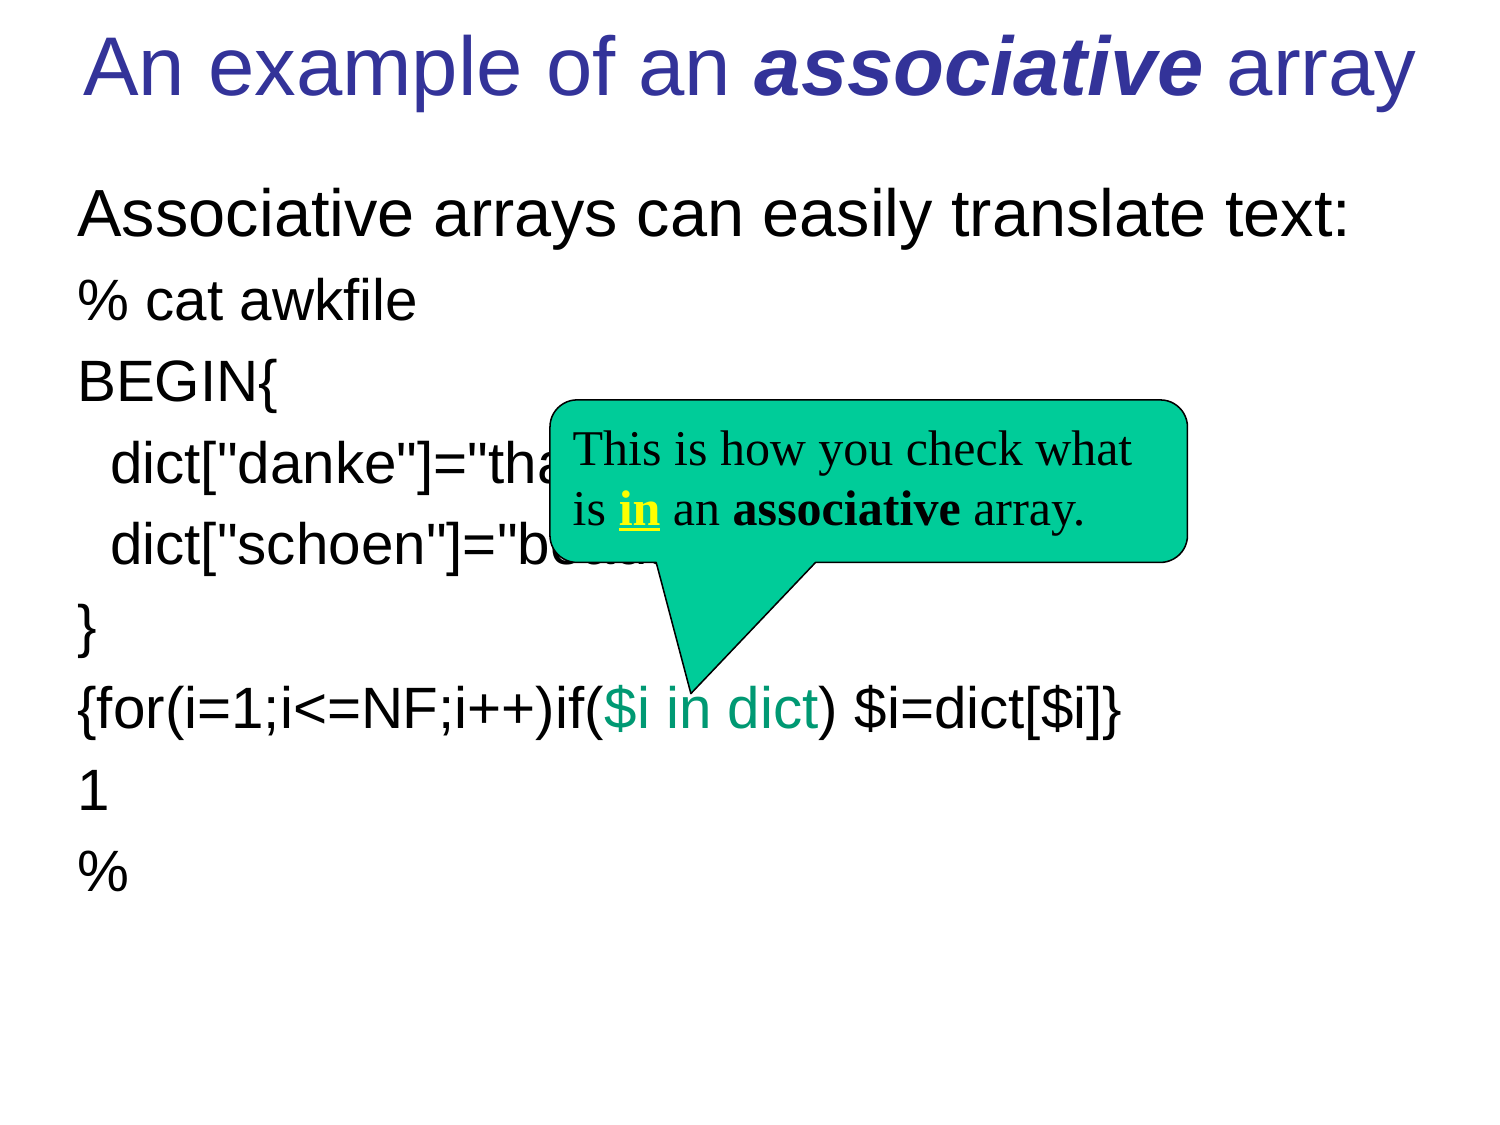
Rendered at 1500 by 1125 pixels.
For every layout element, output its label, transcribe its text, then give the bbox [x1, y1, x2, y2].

text_box This is how you check what is in an associative array. [549, 399, 1188, 694]
title An example of an associative array [24, 0, 1476, 126]
list Associative arrays can easily translate text: % cat awkfile BEGIN{ dict["danke"]="thanks"; dict["schoen"]="beautiful" } {for(i=1;i<=NF;i++)if($i in dict) $i=dict[$i]} 1 % echo "guttentag danke shein" | awk -f awkfile guttentag thanks very much % [62, 162, 1451, 1038]
